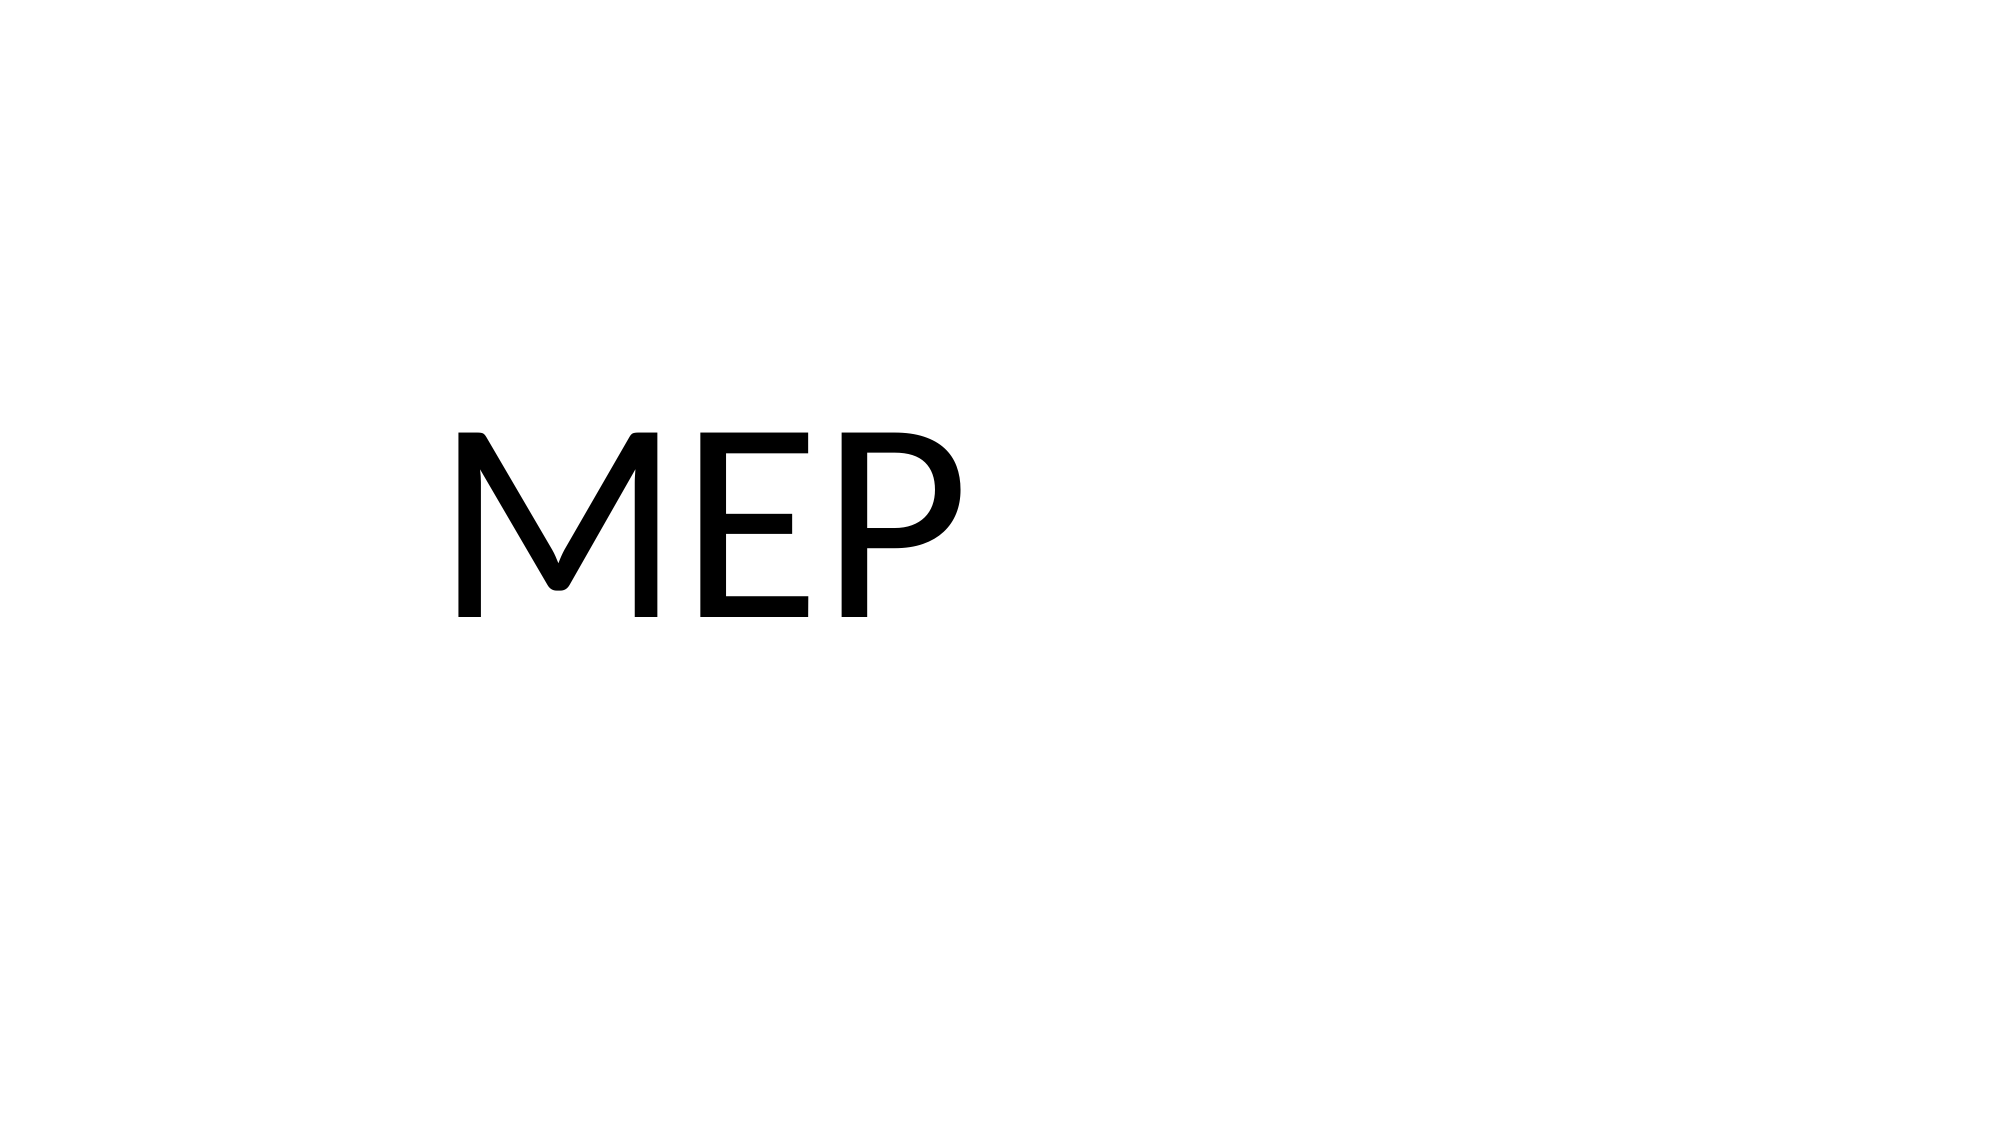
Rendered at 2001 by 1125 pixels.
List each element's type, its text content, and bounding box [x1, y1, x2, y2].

text_box MEP [420, 322, 1666, 683]
